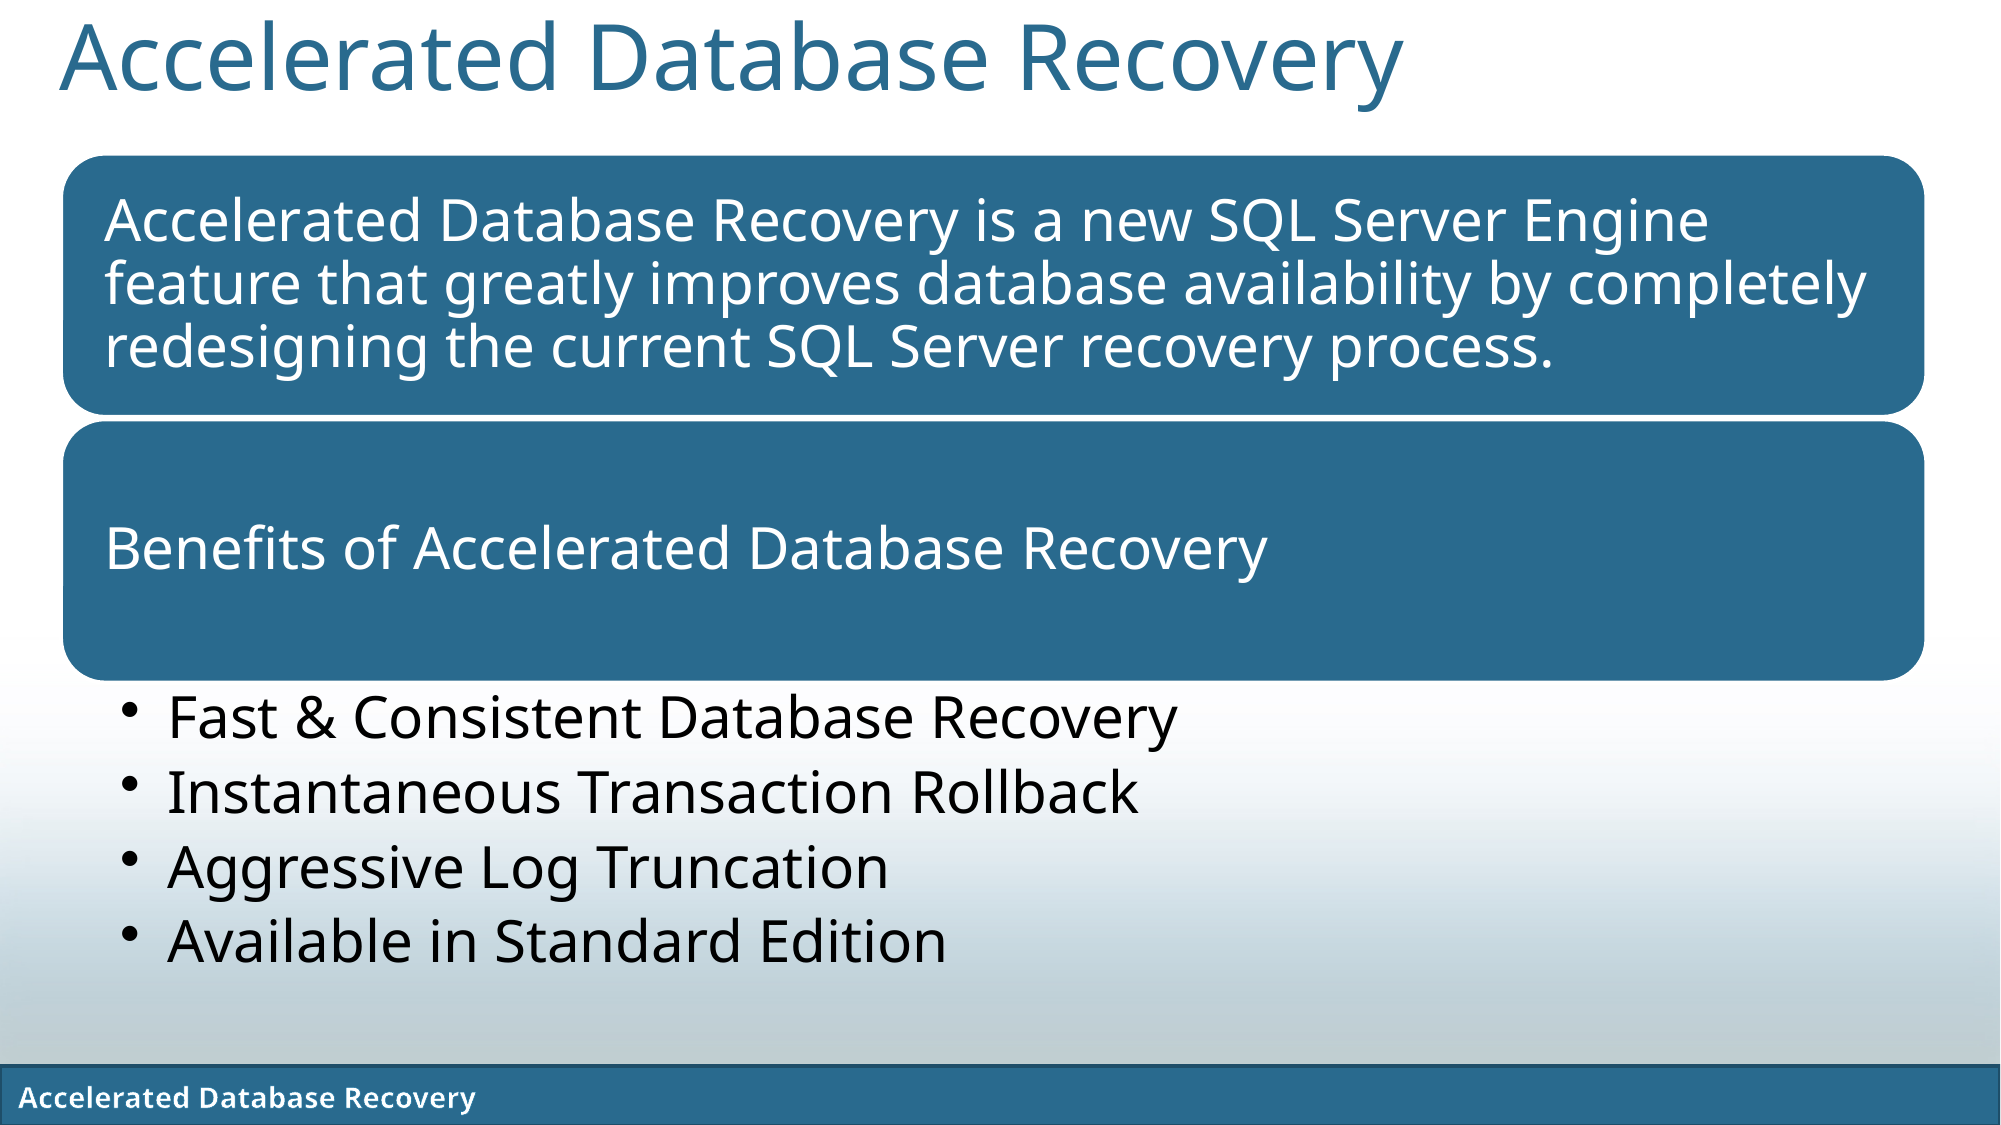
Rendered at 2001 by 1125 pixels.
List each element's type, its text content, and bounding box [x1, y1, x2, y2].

picture [0, 0, 2001, 1064]
title Accelerated Database Recovery [44, 28, 1845, 217]
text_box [60, 152, 1927, 1008]
